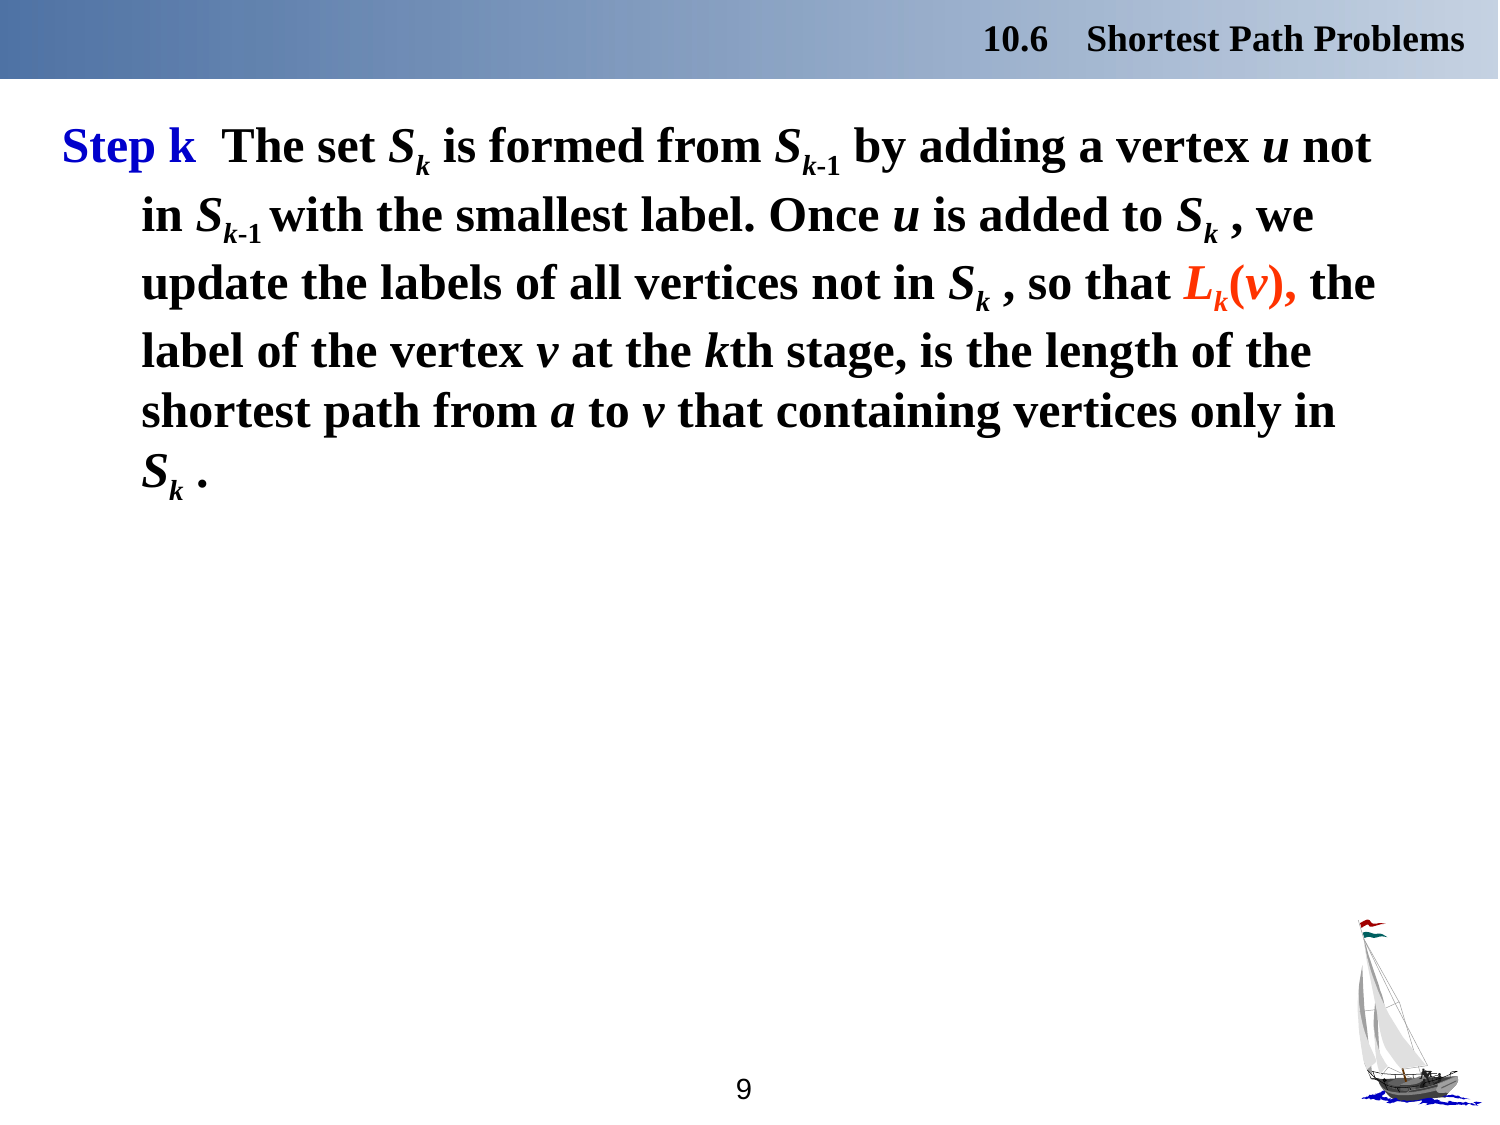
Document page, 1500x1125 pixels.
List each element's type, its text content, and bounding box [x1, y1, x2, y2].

slide_number 9 [666, 1049, 768, 1125]
picture [0, 0, 1500, 79]
text_box 10.6 Shortest Path Problems [597, 6, 1490, 66]
text_box Step k The set Sk is formed from Sk-1 by adding a vertex u not in Sk-1 with the smallest label. Once u is added to Sk , we update the labels of all vertices not in Sk , so that Lk(v), the label of the vertex v at the kth stage, is the length of the shortest path from a to v that containing vertices only in Sk . [46, 105, 1406, 589]
